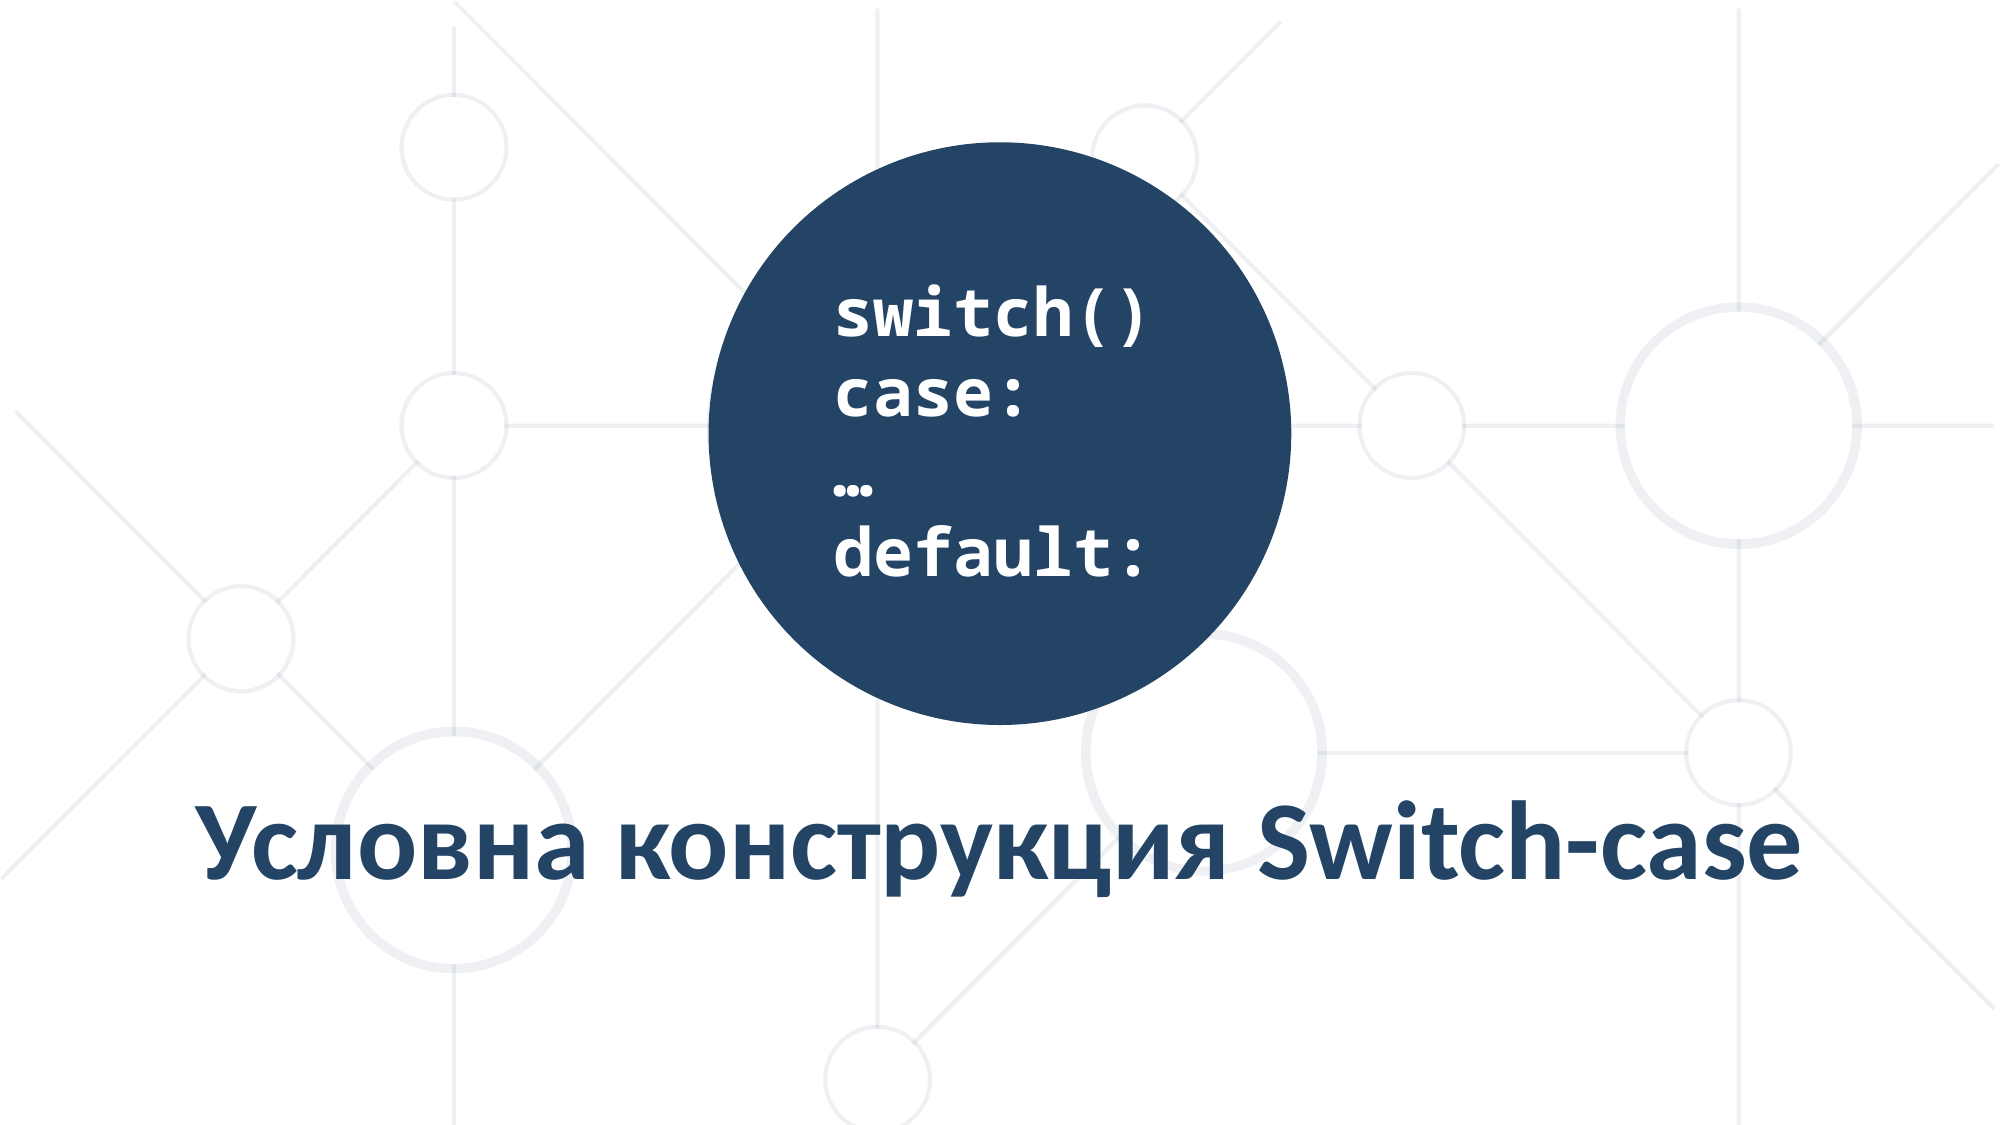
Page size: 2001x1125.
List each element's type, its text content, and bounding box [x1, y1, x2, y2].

title Условна конструкция Switch-case [100, 771, 1900, 898]
text_box switch() case: … default: [818, 262, 1182, 598]
